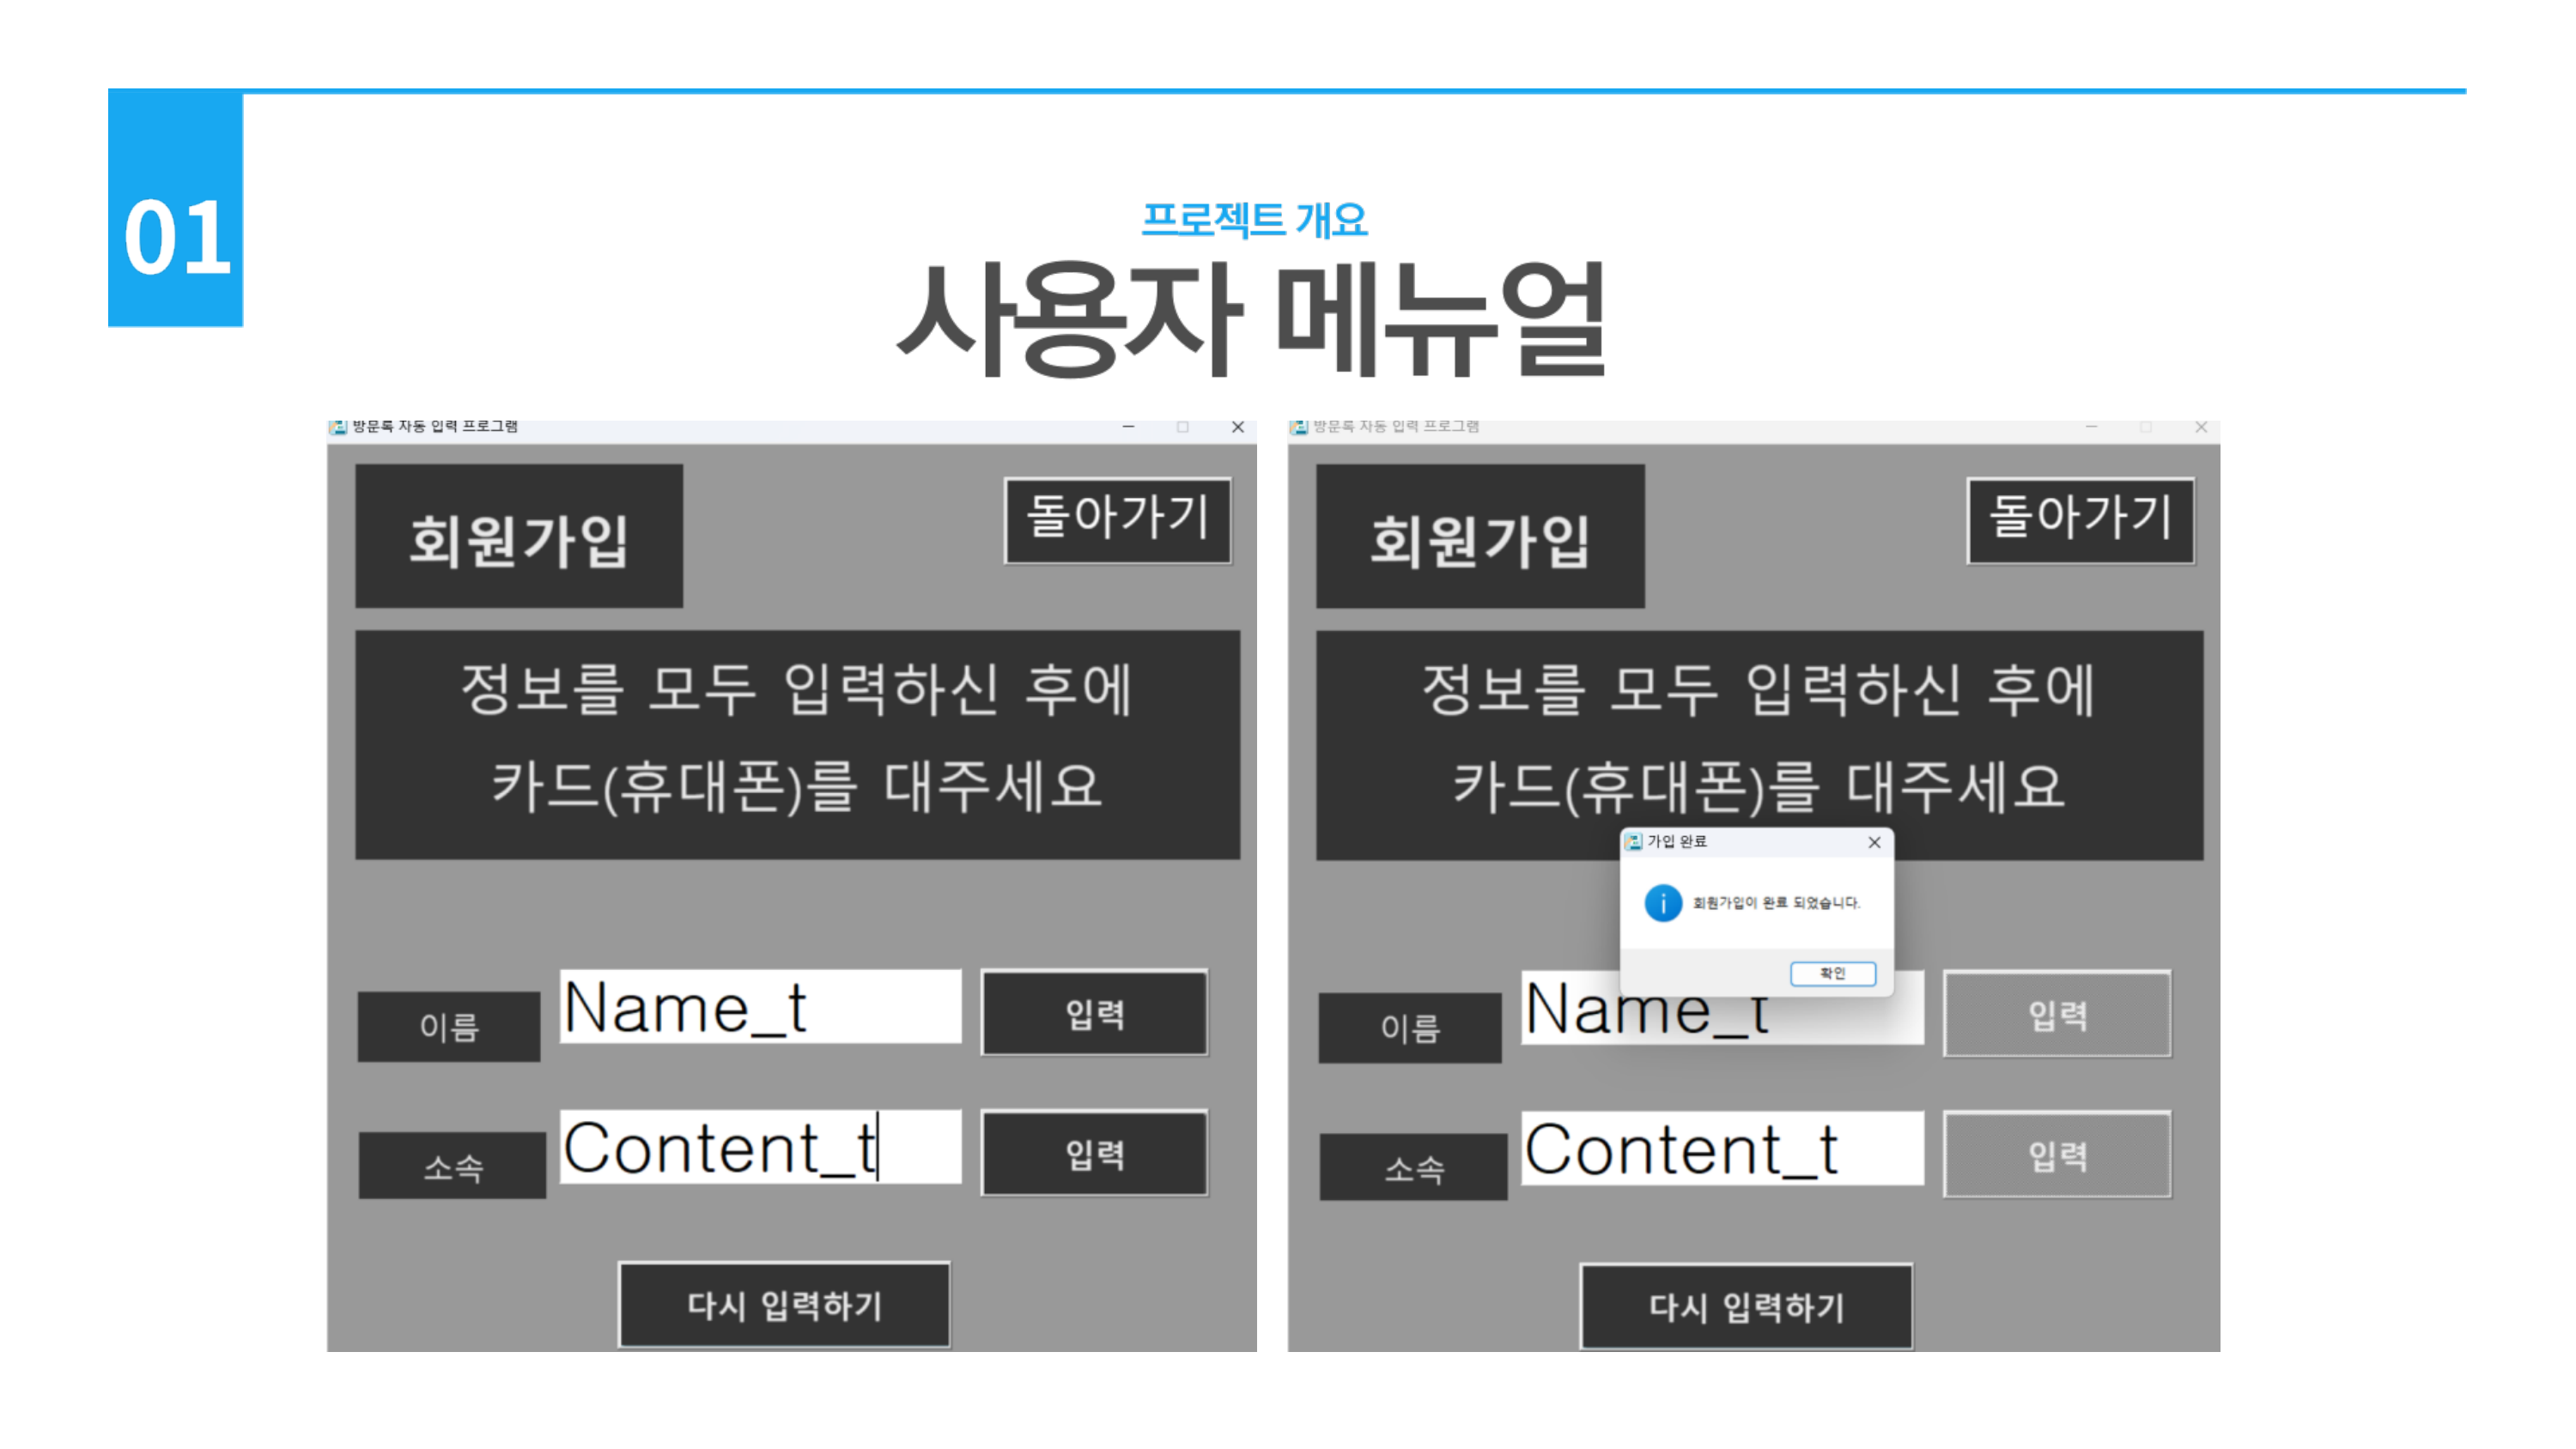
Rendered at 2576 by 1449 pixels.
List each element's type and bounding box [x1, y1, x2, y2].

text_box [325, 536, 1257, 1352]
picture [0, 101, 2219, 527]
text_box [108, 92, 244, 100]
text_box [1287, 534, 2221, 1352]
text_box [108, 88, 2467, 94]
